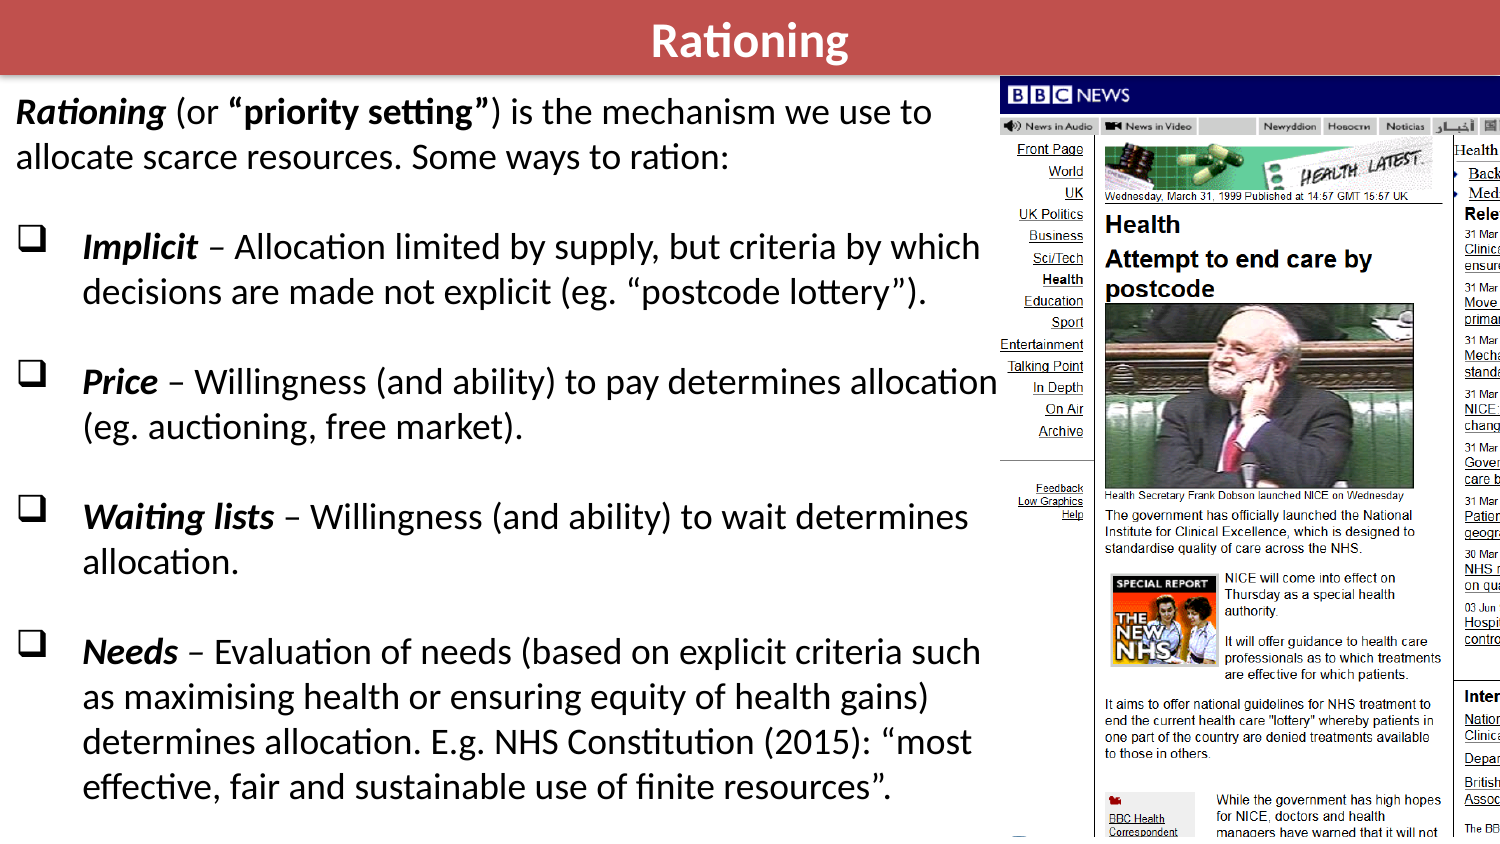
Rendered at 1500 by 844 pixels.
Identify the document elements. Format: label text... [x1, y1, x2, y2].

text_box Rationing [0, 0, 1500, 75]
picture [997, 75, 1500, 837]
text_box Rationing (or “priority setting”) is the mechanism we use to allocate scarce resources. Some ways to ration: Implicit – Allocation limited by supply, but criteria by which decisions are made not explicit (eg. “postcode lottery”). Price – Willingness (and ability) to pay determines allocation (eg. auctioning, free market). Waiting lists – Willingness (and ability) to wait determines allocation. Needs – Evaluation of needs (based on explicit criteria such as maximising health or ensuring equity of health gains) determines allocation. E.g. NHS Constitution (2015): “most effective, fair and sustainable use of finite resources”. [0, 81, 992, 814]
